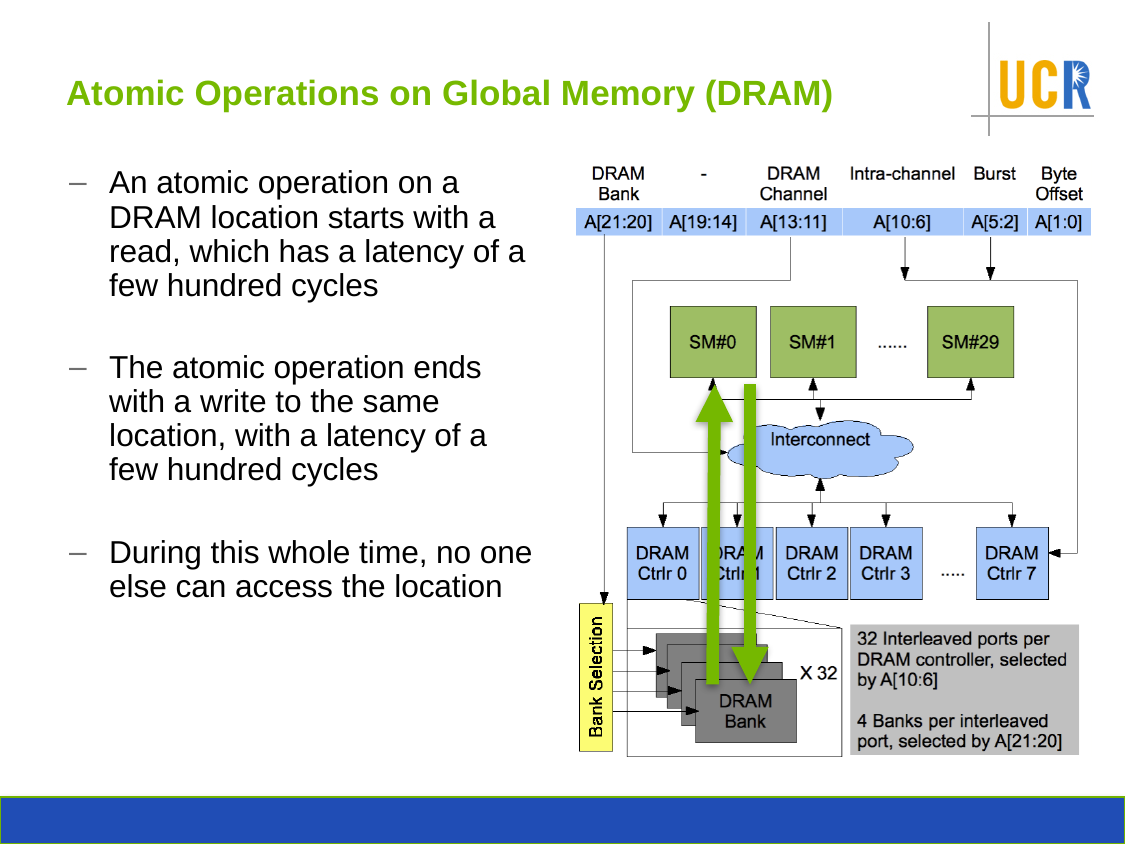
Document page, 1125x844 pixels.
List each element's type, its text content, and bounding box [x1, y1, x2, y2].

title Atomic Operations on Global Memory (DRAM) [50, 47, 1075, 120]
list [574, 159, 1093, 757]
list An atomic operation on a DRAM location starts with a read, which has a latency of a few hundred cycles The atomic operation ends with a write to the same location, with a latency of a few hundred cycles During this whole time, no one else can access the location [53, 159, 551, 650]
picture [962, 0, 1125, 147]
